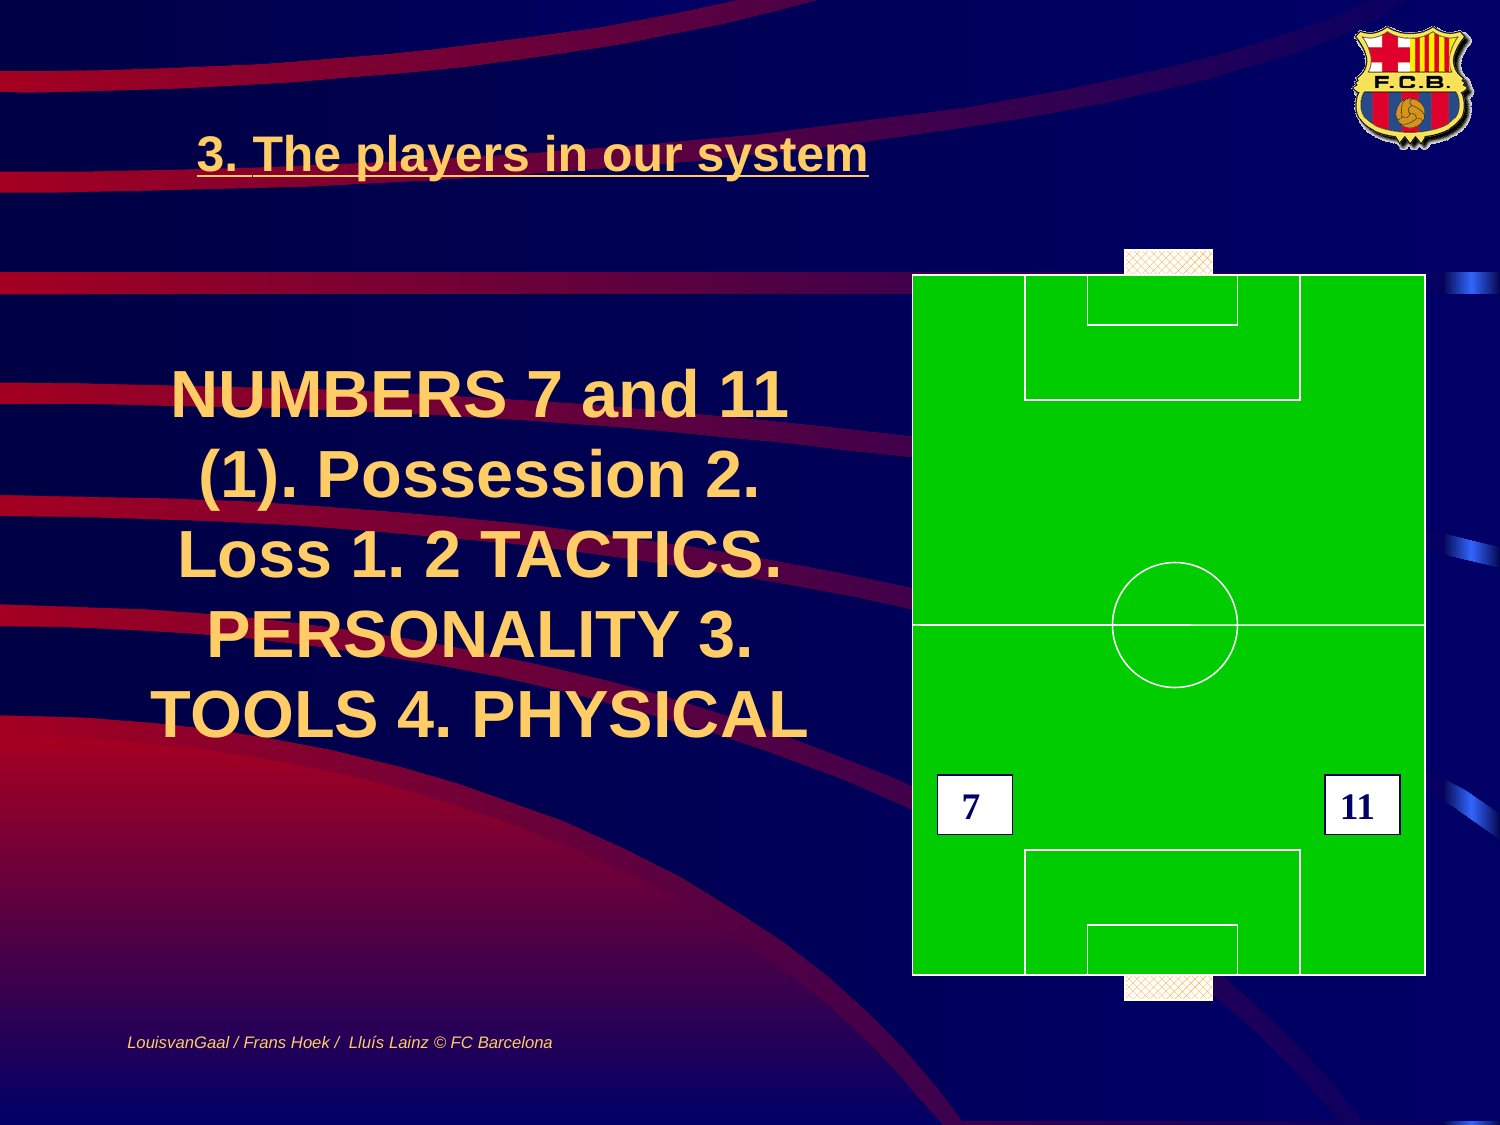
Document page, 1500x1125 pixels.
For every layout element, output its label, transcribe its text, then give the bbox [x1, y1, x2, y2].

text_box [1112, 562, 1238, 688]
text_box [1087, 275, 1238, 325]
text_box LouisvanGaal / Frans Hoek / Lluís Lainz © FC Barcelona [112, 1024, 569, 1060]
text_box [1087, 924, 1238, 975]
text_box [1124, 249, 1213, 275]
text_box 7 [937, 774, 1013, 835]
text_box [1025, 849, 1300, 975]
text_box [1124, 975, 1213, 1000]
text_box 11 [1324, 774, 1400, 835]
text_box [912, 275, 1425, 975]
text_box NUMBERS 7 and 11 (1). Possession 2. Loss 1. 2 TACTICS. PERSONALITY 3. TOOLS 4. PHYSICAL [123, 208, 837, 934]
picture [1349, 24, 1476, 151]
text_box [1025, 275, 1300, 400]
title 3. The players in our system [76, 101, 990, 202]
